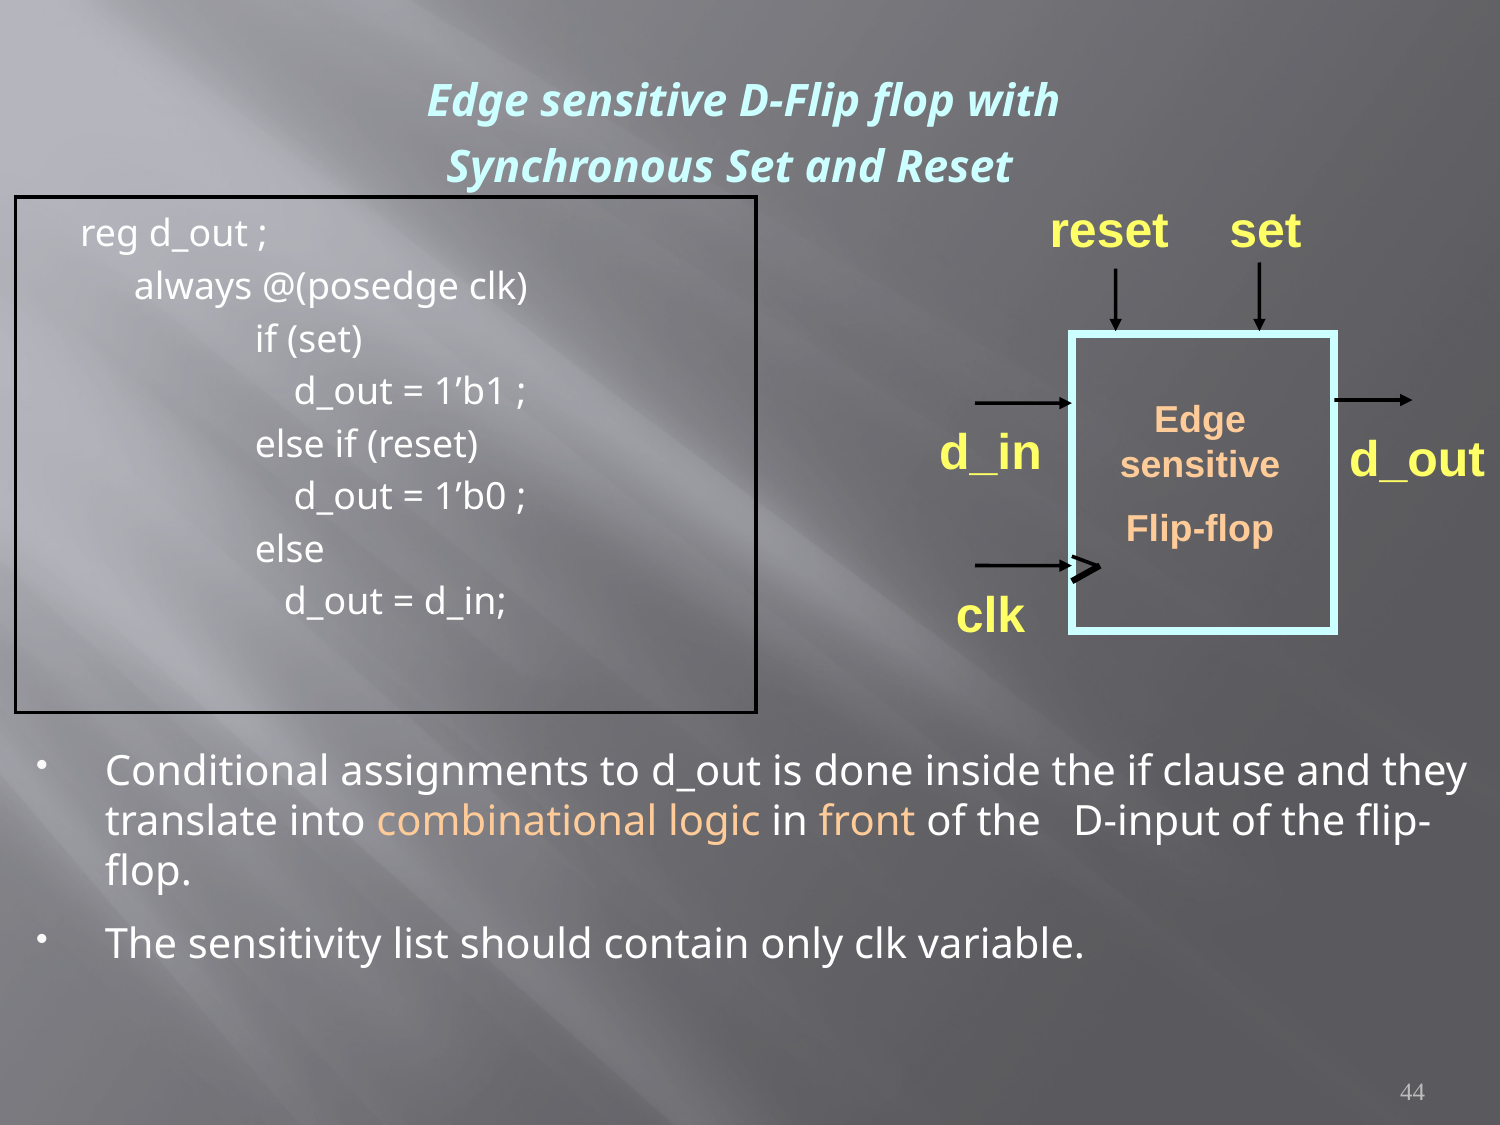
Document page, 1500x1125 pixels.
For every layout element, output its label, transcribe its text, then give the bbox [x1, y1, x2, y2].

text_box set [1187, 190, 1344, 266]
text_box [1253, 266, 1266, 332]
text_box [974, 396, 1072, 410]
text_box [974, 559, 1072, 572]
list reg d_out ; always @(posedge clk) if (set) d_out = 1’b1 ; else if (reset) d_out = 1’b0 ; else d_out = d_in; Conditional assignments to d_out is done inside the if clause and they translate into combinational logic in front of the D-input of the flip-flop. The sensitivity list should contain only clk variable. [0, 197, 1500, 1119]
text_box Edge sensitive Flip-flop [1103, 387, 1297, 556]
text_box clk [924, 574, 1057, 650]
title Edge sensitive D-Flip flop with Synchronous Set and Reset [75, 63, 1425, 197]
text_box [15, 196, 757, 713]
text_box [1334, 393, 1413, 407]
text_box [1071, 334, 1335, 632]
text_box reset [1031, 190, 1187, 266]
text_box d_in [918, 412, 1063, 488]
text_box [1109, 268, 1122, 332]
text_box d_out [1328, 418, 1500, 494]
slide_number 44 [1299, 1052, 1425, 1113]
